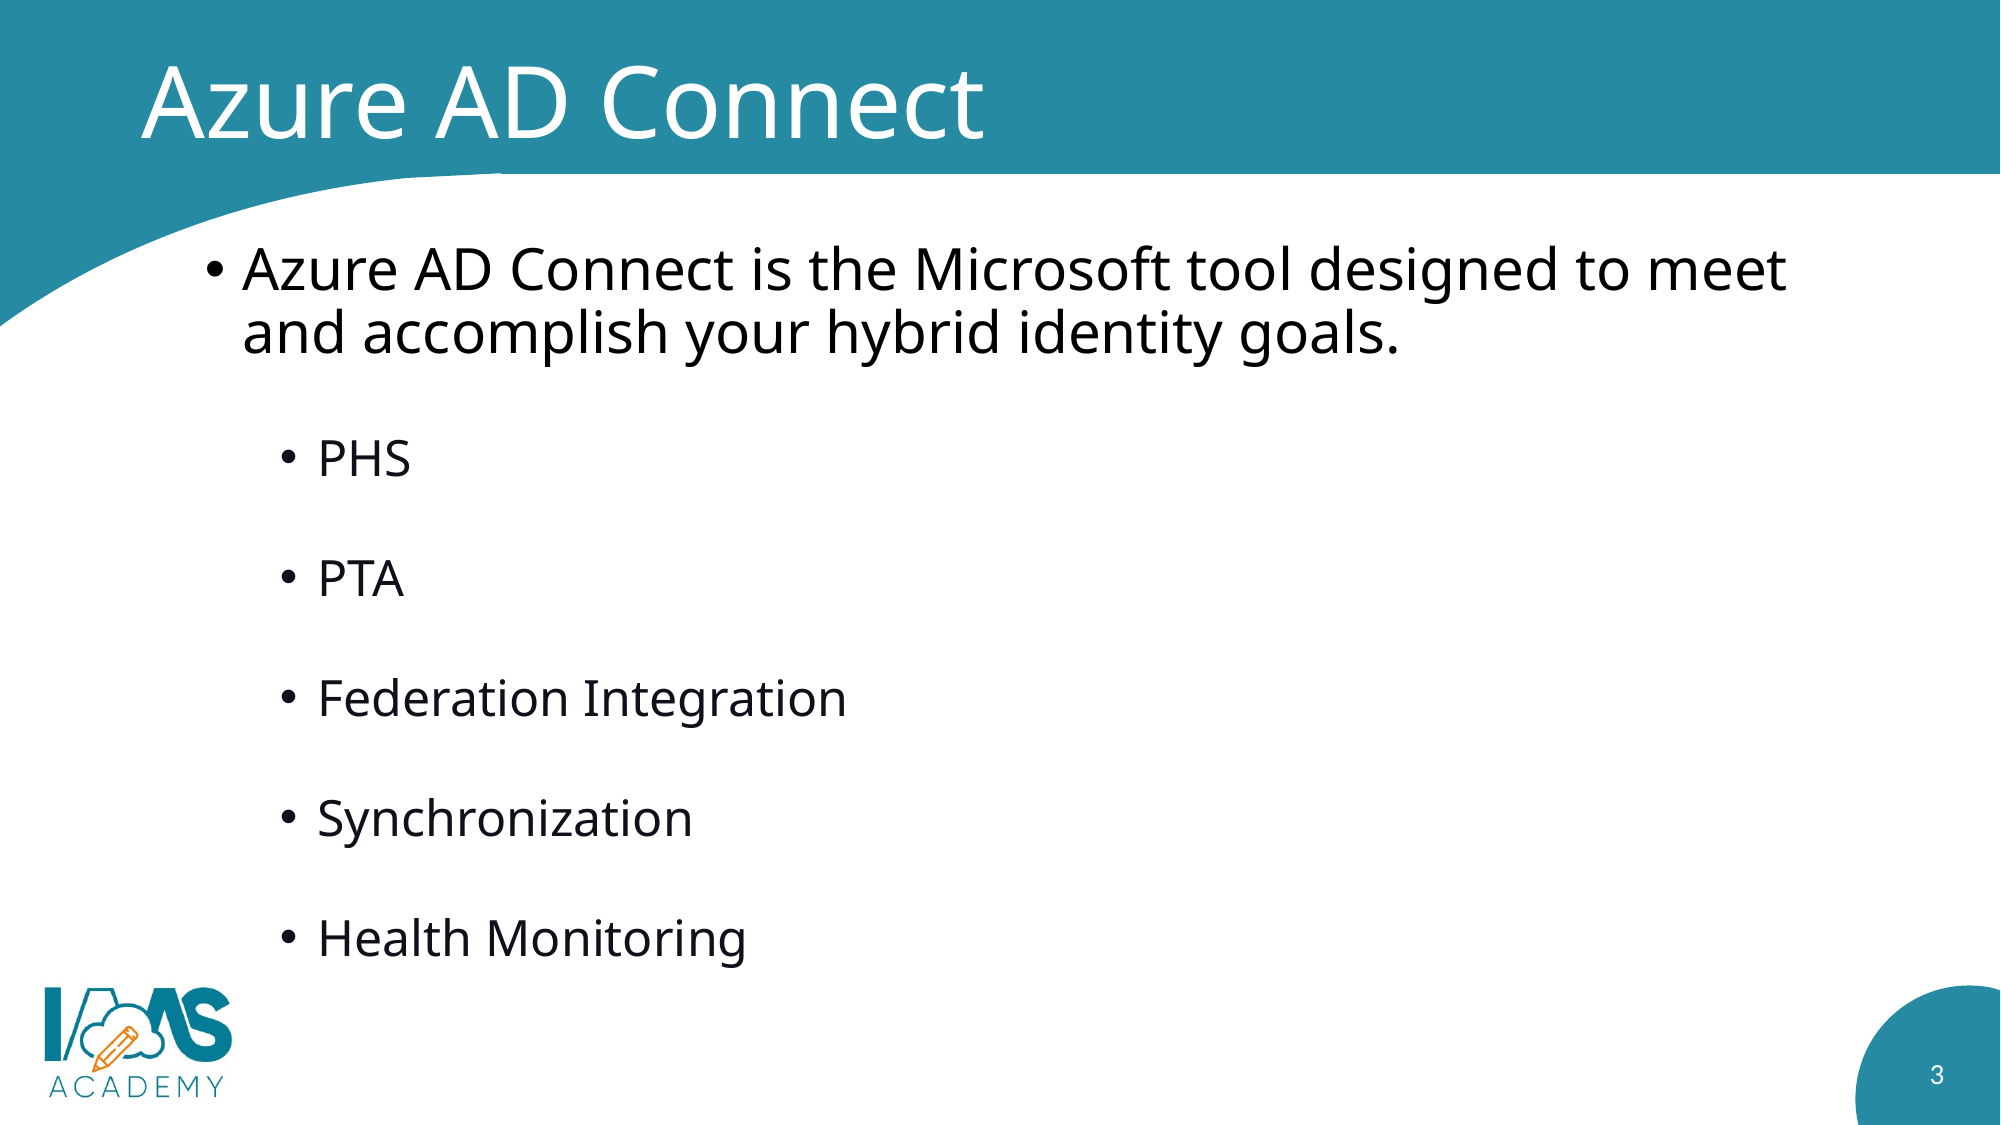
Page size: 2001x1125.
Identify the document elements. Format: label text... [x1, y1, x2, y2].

list Azure AD Connect is the Microsoft tool designed to meet and accomplish your hybrid identity goals. PHS PTA Federation Integration Synchronization Health Monitoring [189, 232, 1863, 1014]
slide_number 3 [1509, 1042, 1960, 1103]
picture [36, 953, 239, 1103]
title Azure AD Connect [126, 35, 1852, 178]
